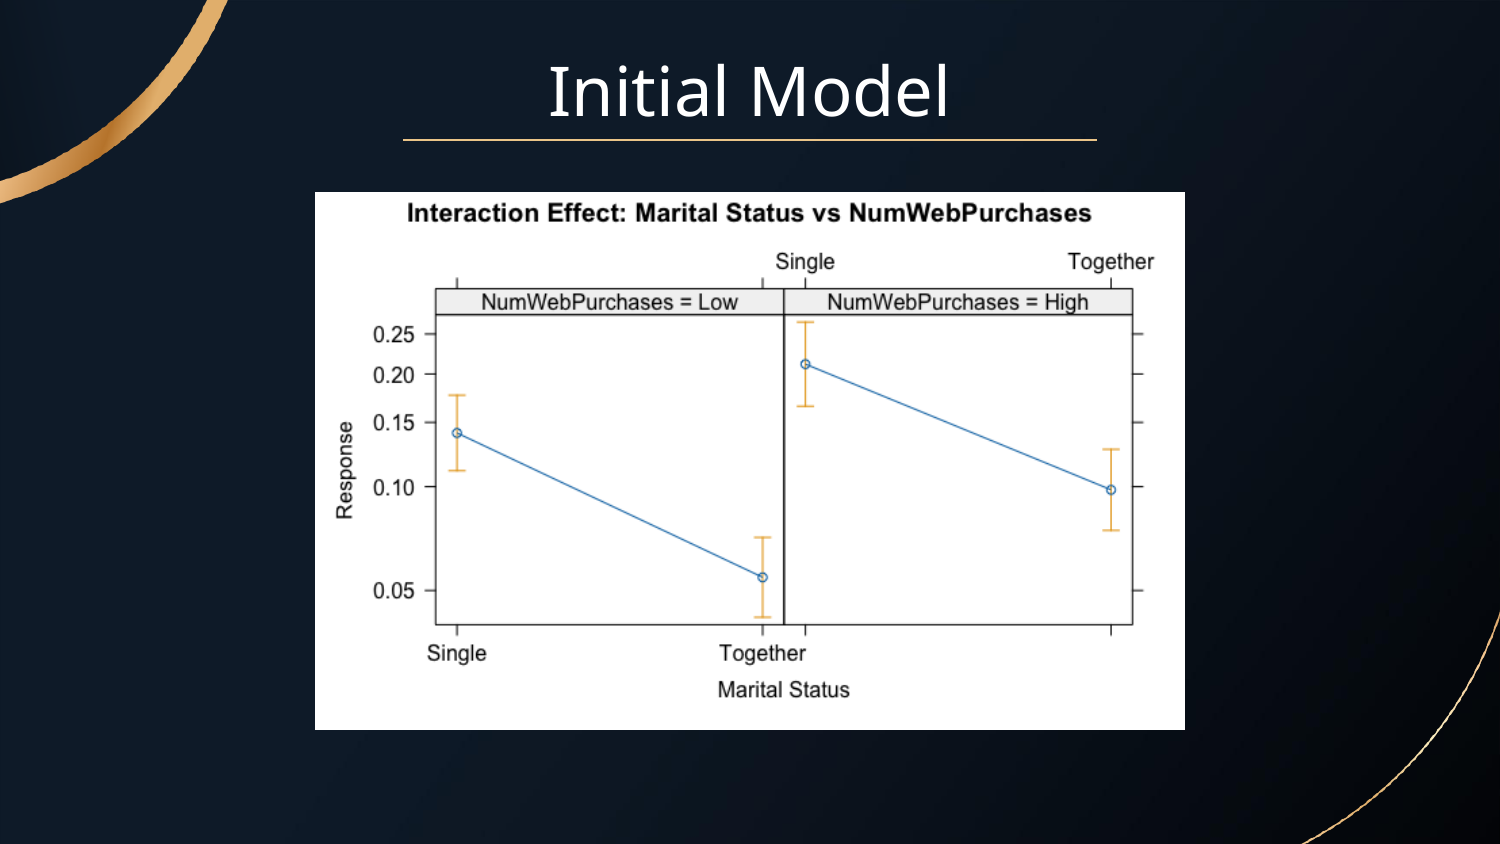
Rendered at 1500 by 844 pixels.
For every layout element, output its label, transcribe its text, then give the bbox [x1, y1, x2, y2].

picture [0, 0, 1500, 844]
title Initial Model [116, 50, 1383, 129]
